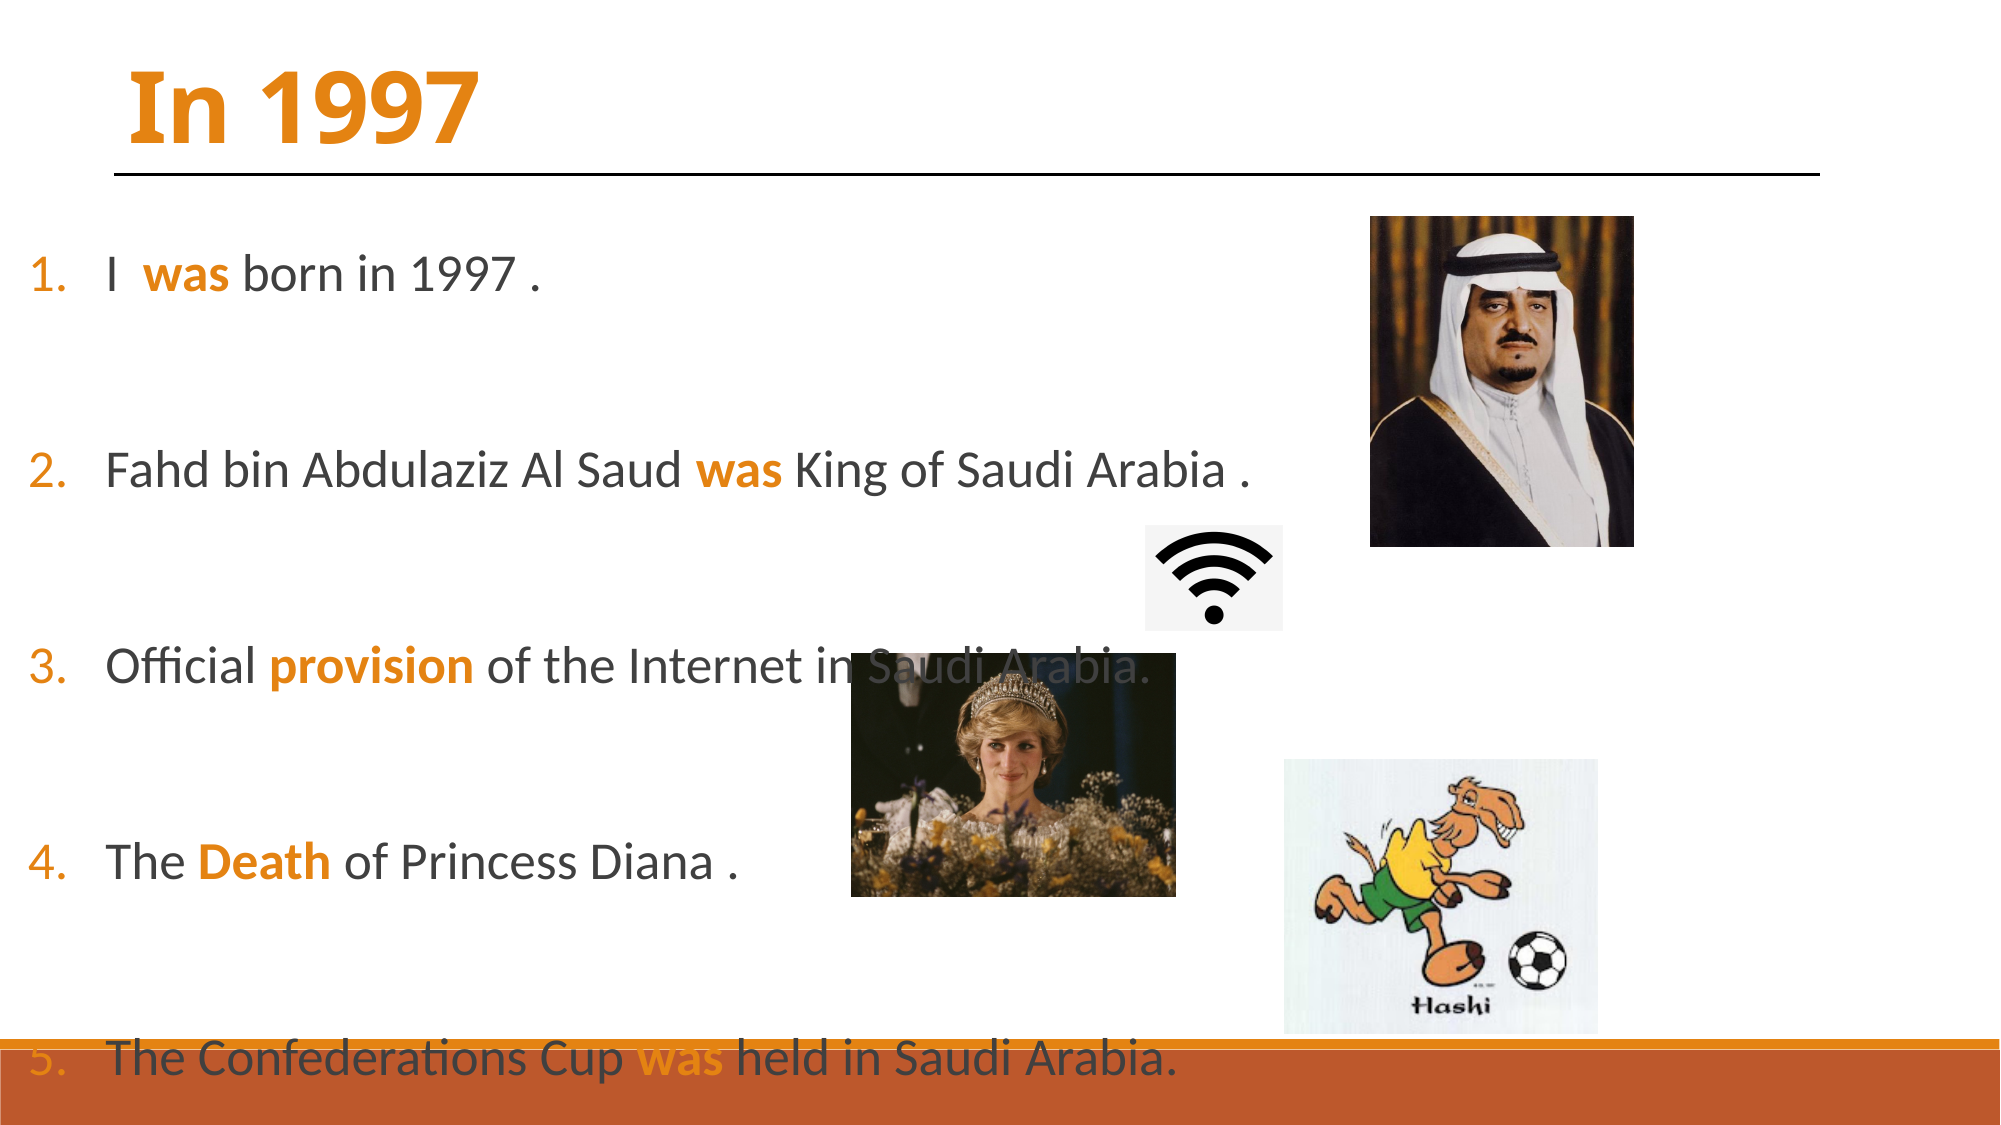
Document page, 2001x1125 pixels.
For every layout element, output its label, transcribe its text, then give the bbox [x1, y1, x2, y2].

picture [851, 653, 1177, 897]
picture [1370, 215, 1635, 548]
text_box I was born in 1997 . Fahd bin Abdulaziz Al Saud was King of Saudi Arabia . Official provision of the Internet in Saudi Arabia. The Death of Princess Diana . The Confederations Cup was held in Saudi Arabia. [13, 122, 2000, 1096]
picture [1284, 759, 1598, 1034]
picture [1144, 524, 1283, 632]
text_box In 1997 [113, 55, 1764, 122]
